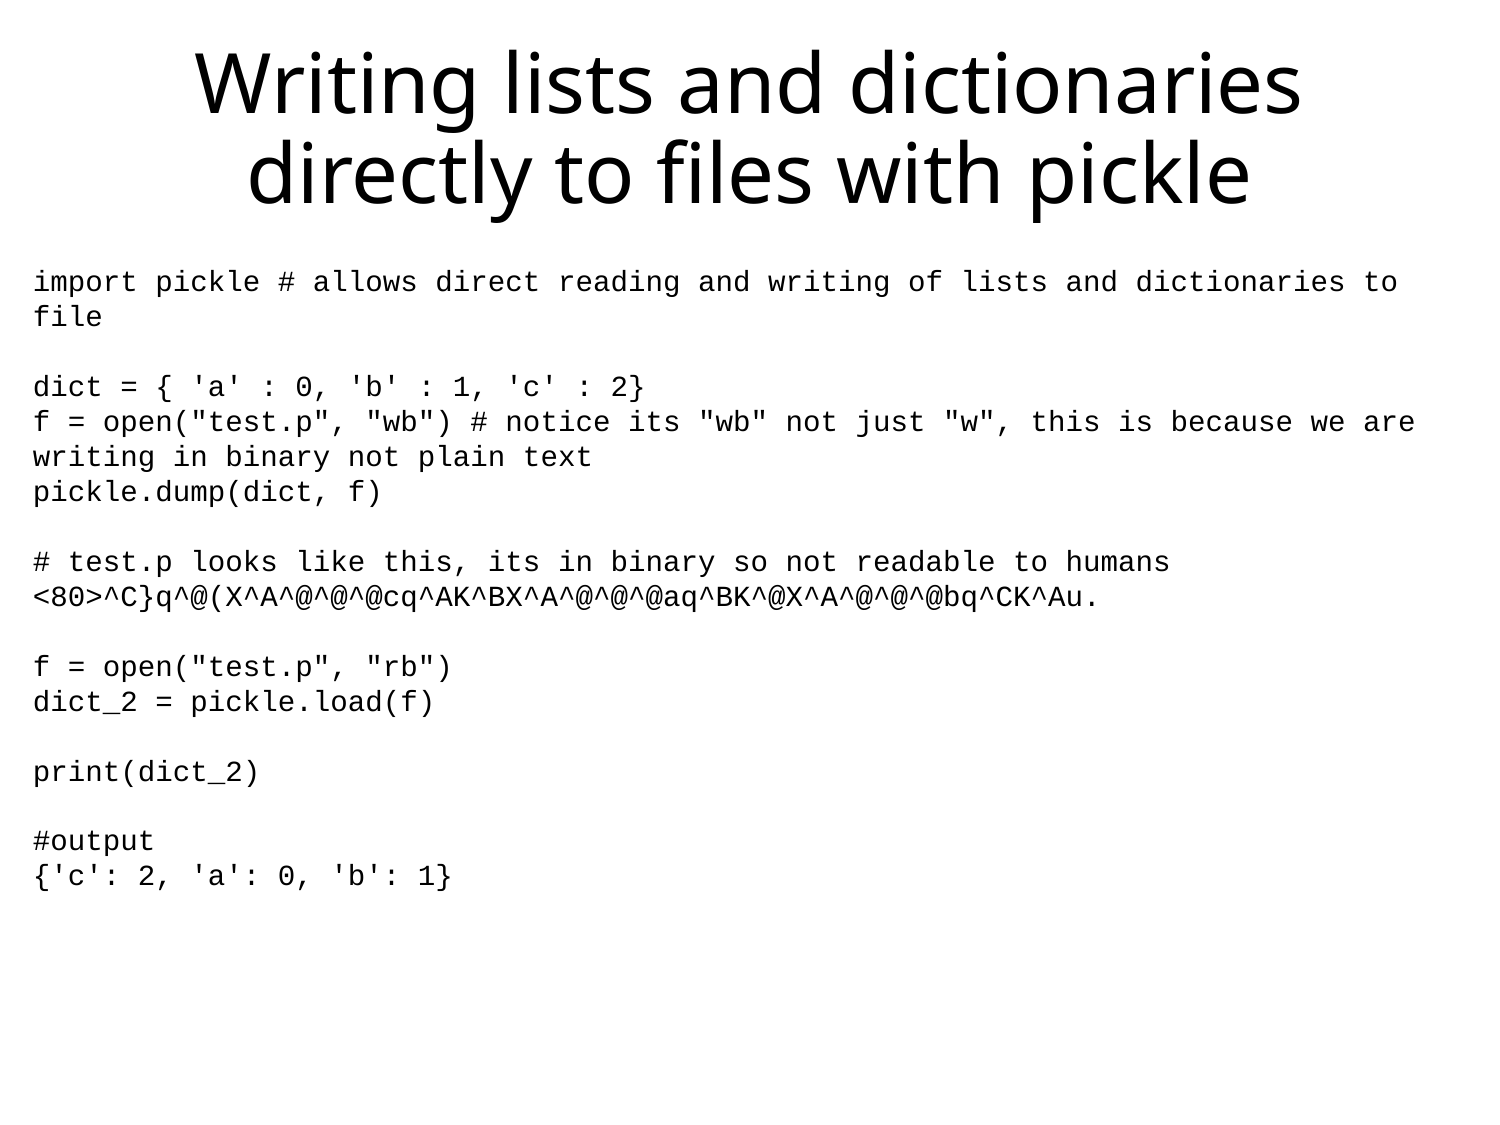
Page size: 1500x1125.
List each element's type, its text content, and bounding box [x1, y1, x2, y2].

text_box import pickle # allows direct reading and writing of lists and dictionaries to file dict = { 'a' : 0, 'b' : 1, 'c' : 2} f = open("test.p", "wb") # notice its "wb" not just "w", this is because we are writing in binary not plain text pickle.dump(dict, f) # test.p looks like this, its in binary so not readable to humans <80>^C}q^@(X^A^@^@^@cq^AK^BX^A^@^@^@aq^BK^@X^A^@^@^@bq^CK^Au. f = open("test.p", "rb") dict_2 = pickle.load(f) print(dict_2) #output {'c': 2, 'a': 0, 'b': 1} [18, 254, 1482, 899]
title Writing lists and dictionaries directly to files with pickle [103, 22, 1397, 240]
